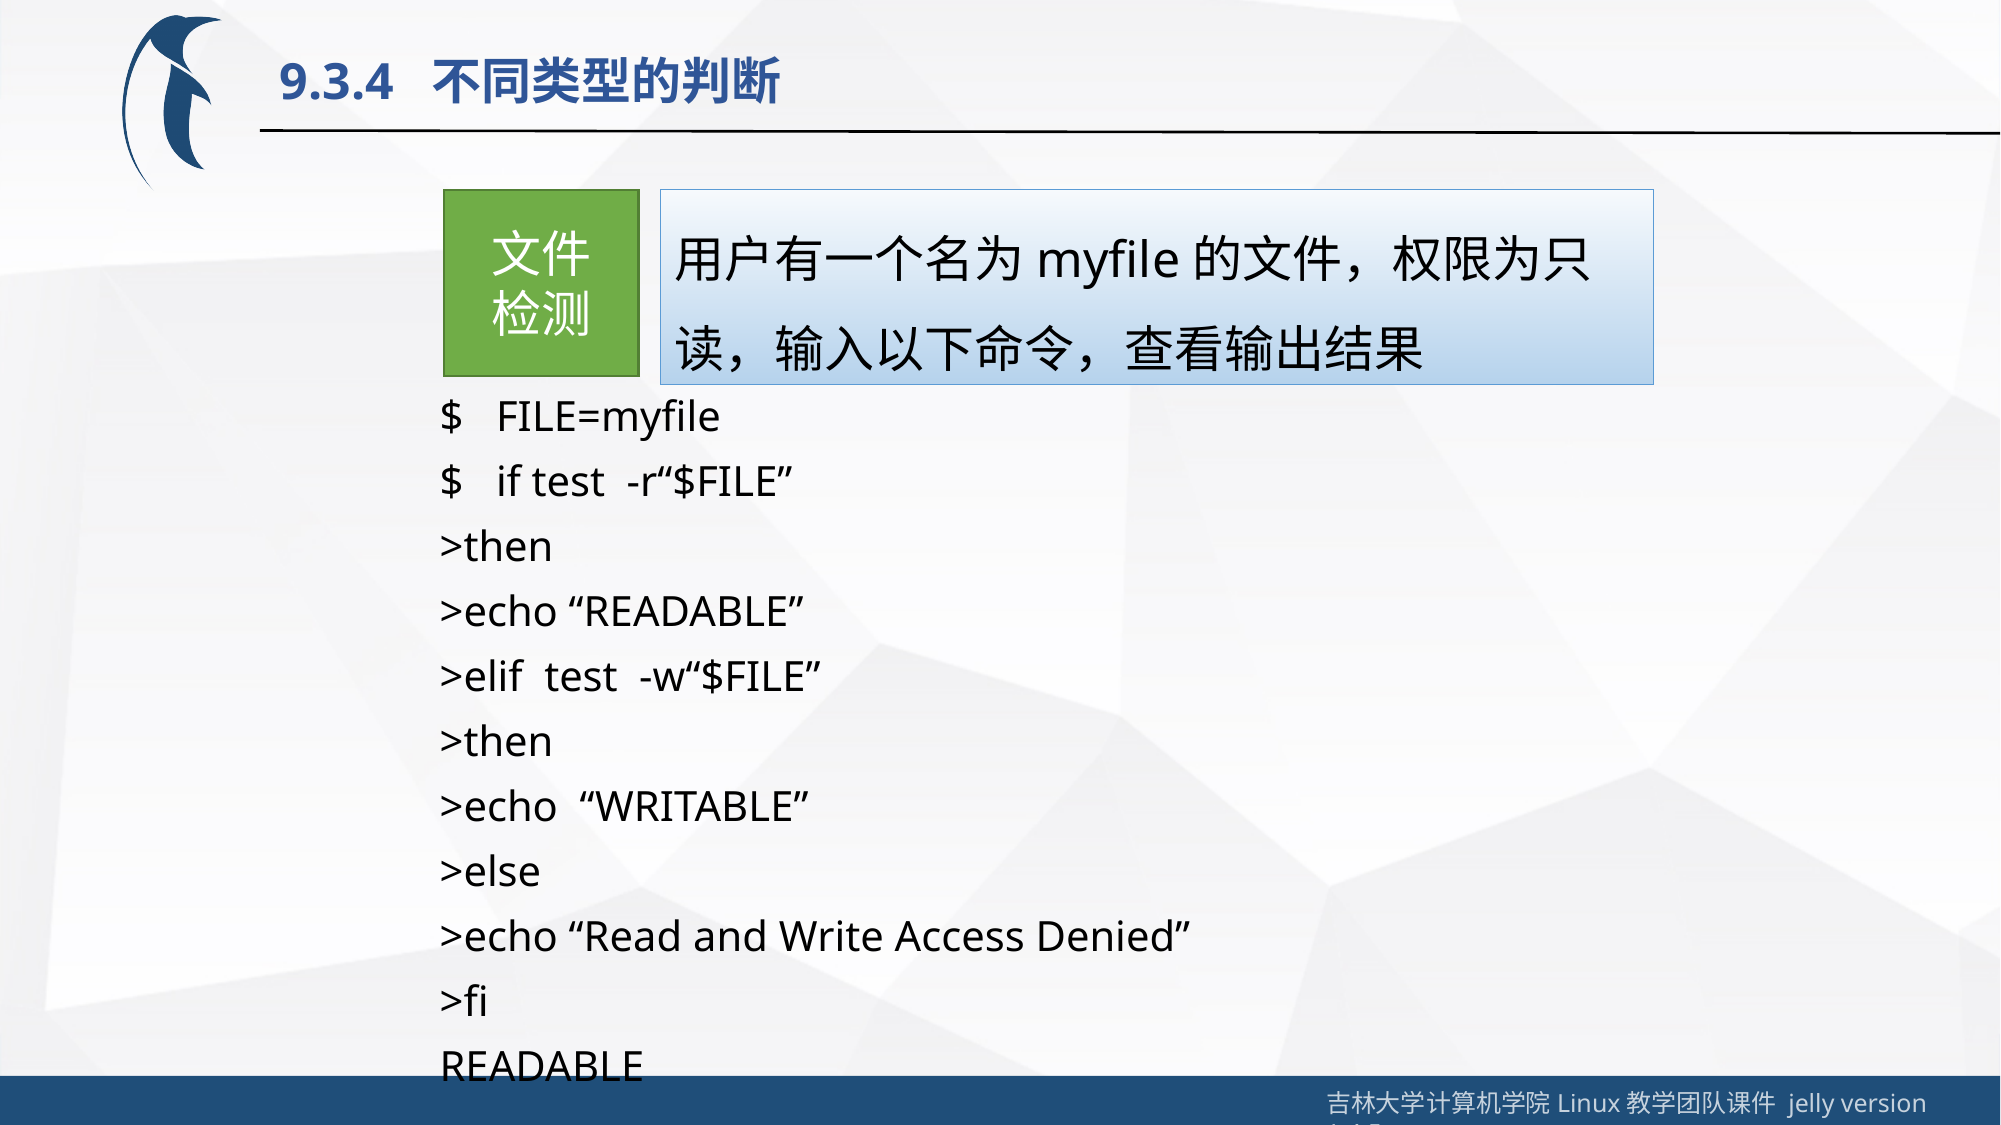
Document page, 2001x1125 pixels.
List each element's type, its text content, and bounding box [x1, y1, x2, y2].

text_box FILE=myfile if test -r“$FILE” >then >echo “READABLE” >elif test -w“$FILE” >then >echo “WRITABLE” >else >echo “Read and Write Access Denied” >fi READABLE [424, 366, 1660, 1098]
picture [0, 0, 2001, 1075]
text_box 用户有一个名为myfile的文件，权限为只读，输入以下命令，查看输出结果 [660, 189, 1654, 385]
text_box 9.3.4 不同类型的判断 [265, 42, 1097, 118]
text_box 文件 检测 [443, 189, 640, 377]
